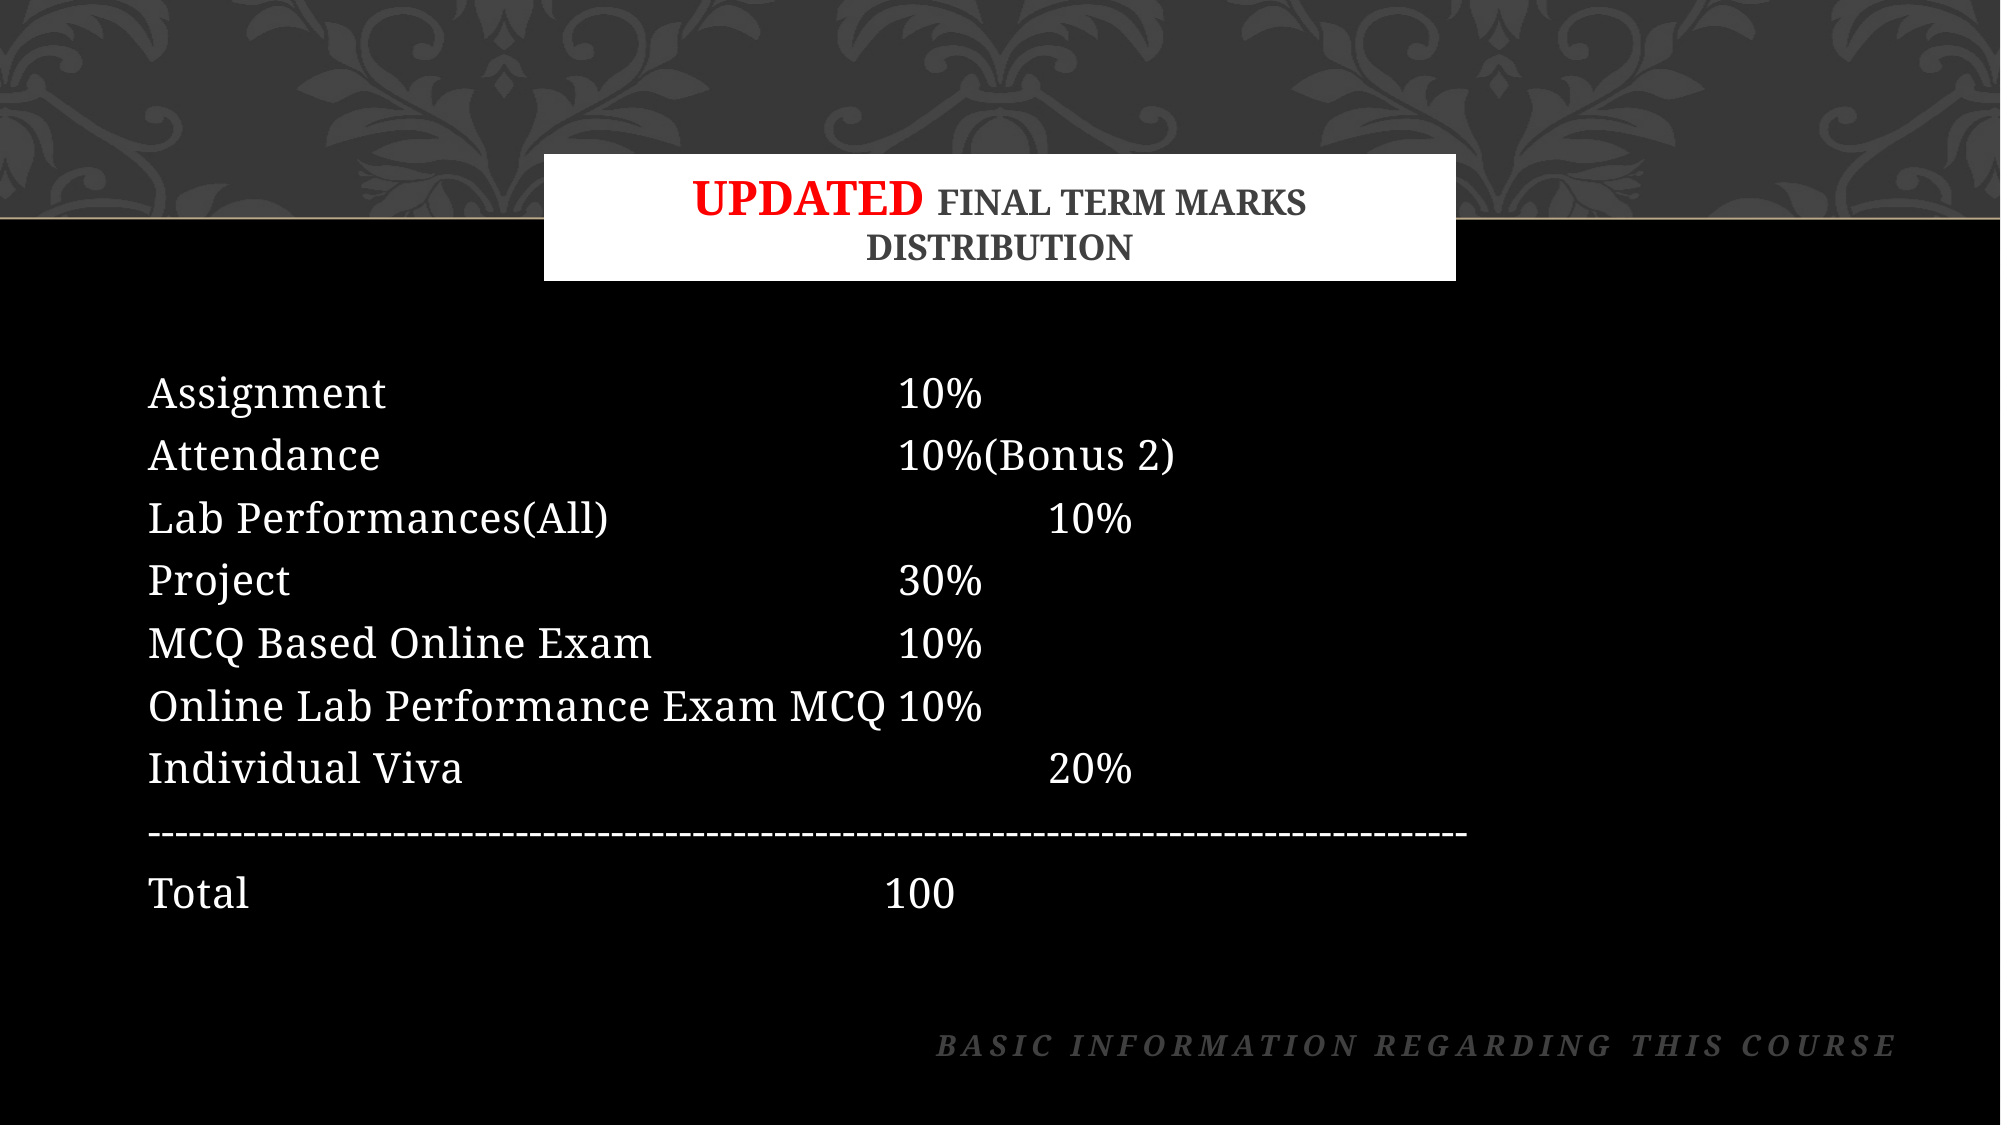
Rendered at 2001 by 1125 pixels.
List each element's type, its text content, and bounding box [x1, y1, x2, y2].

list Assignment 10% Attendance 10%(Bonus 2) Lab Performances(All) 10% Project 30% MCQ Based Online Exam 10% Online Lab Performance Exam MCQ 10% Individual Viva 20% ------------------------------------------------------------------------------------------------- Total 100 [132, 358, 1782, 1029]
footer Basic Information Regarding this Course [849, 1020, 1981, 1102]
title Updated final term Marks Distribution [544, 154, 1456, 281]
